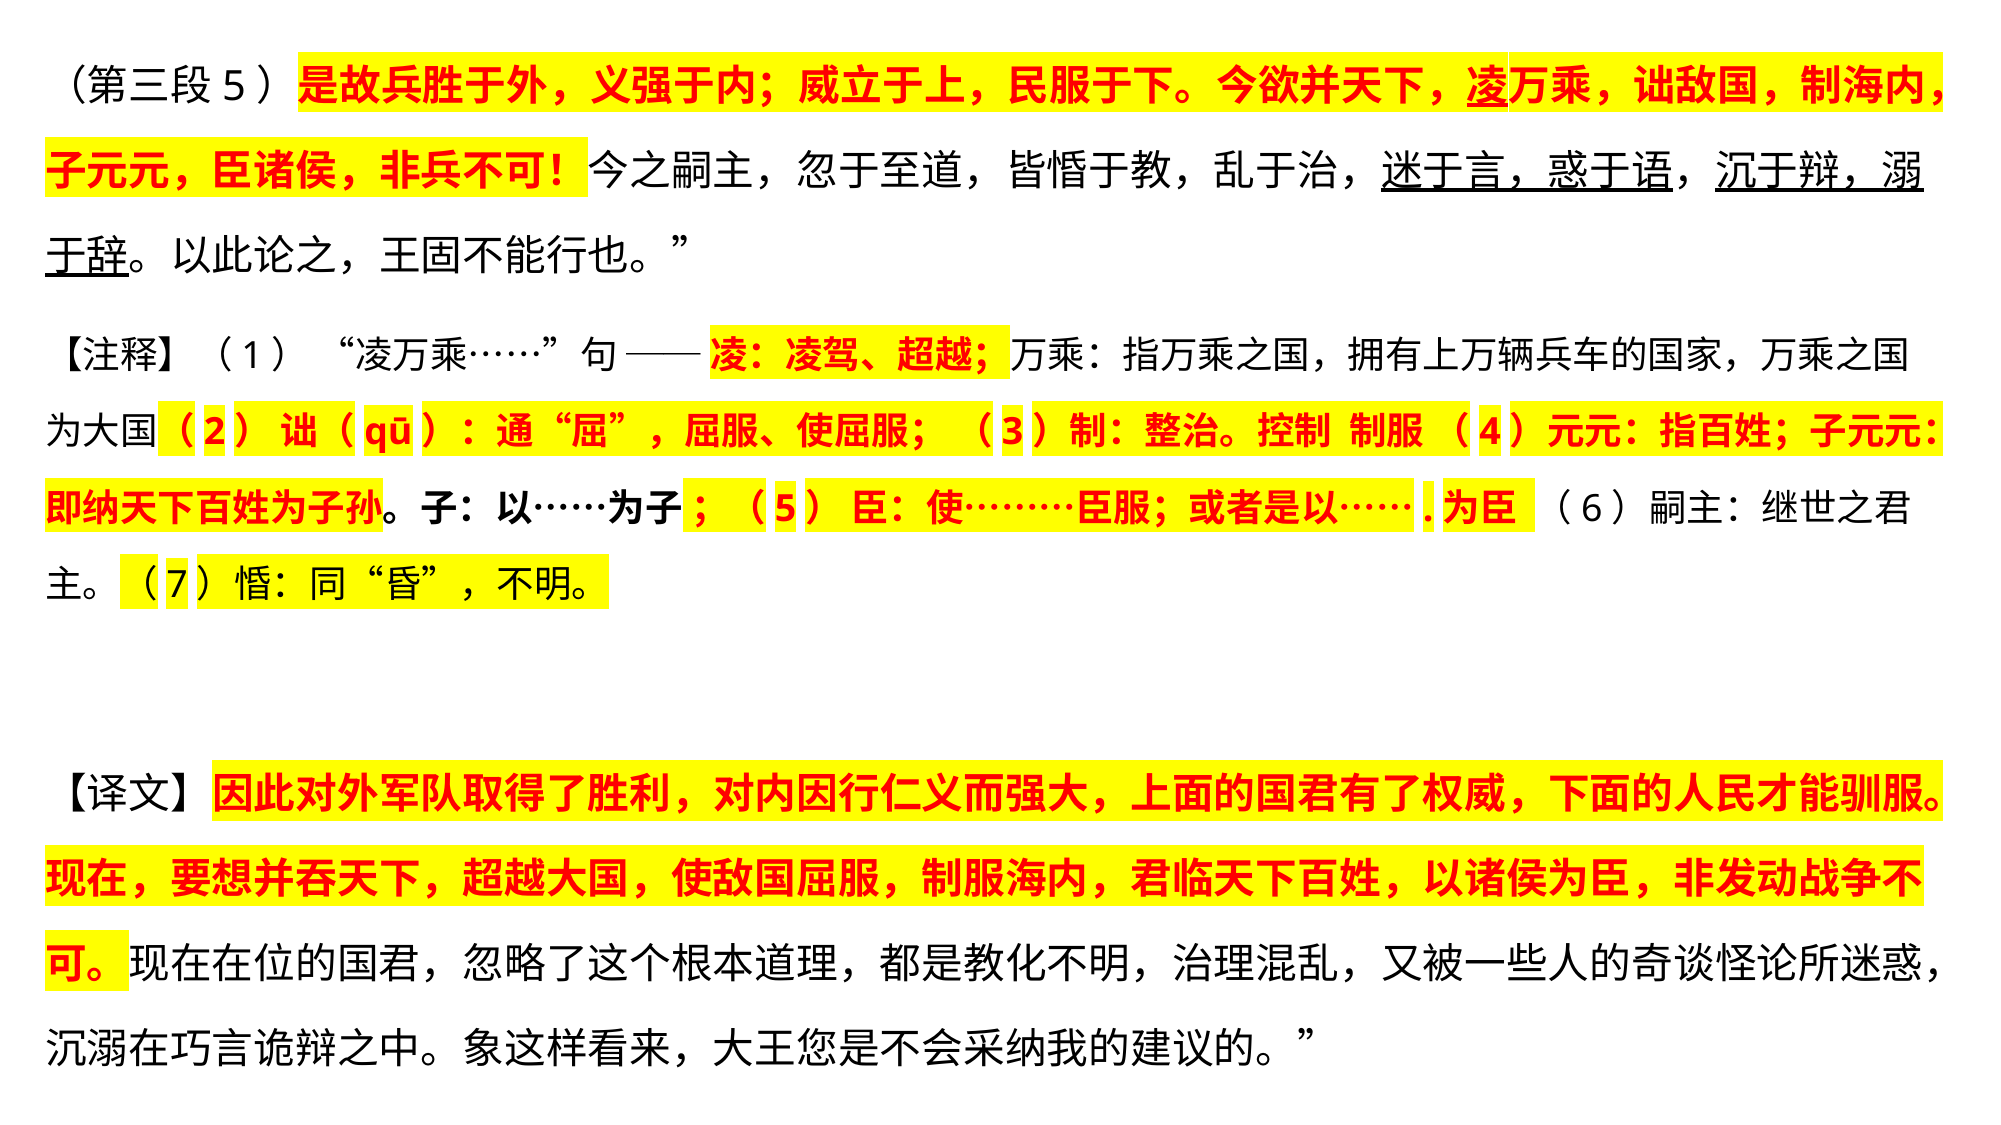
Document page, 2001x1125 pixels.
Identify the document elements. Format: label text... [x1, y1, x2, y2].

list （第三段5）是故兵胜于外，义强于内；威立于上，民服于下。今欲并天下，凌万乘，诎敌国，制海内，子元元，臣诸侯，非兵不可！今之嗣主，忽于至道，皆惛于教，乱于治，迷于言，惑于语，沉于辩，溺于辞。以此论之，王固不能行也。” 【注释】（1） “凌万乘……”句 ── 凌：凌驾、超越；万乘：指万乘之国，拥有上万辆兵车的国家，万乘之国为大国（2） 诎（qū）：通“屈”，屈服、使屈服； （3）制：整治。控制 制服 （4）元元：指百姓；子元元：即纳天下百姓为子孙。子：以……为子 ；（5） 臣：使………臣服；或者是以…….为臣 （6）嗣主：继世之君主。（7）惛：同“昏”，不明。 【译文】因此对外军队取得了胜利，对内因行仁义而强大，上面的国君有了权威，下面的人民才能驯服。现在，要想并吞天下，超越大国，使敌国屈服，制服海内，君临天下百姓，以诸侯为臣，非发动战争不可。现在在位的国君，忽略了这个根本道理，都是教化不明，治理混乱，又被一些人的奇谈怪论所迷惑，沉溺在巧言诡辩之中。象这样看来，大王您是不会采纳我的建议的。” [30, 16, 1959, 1069]
